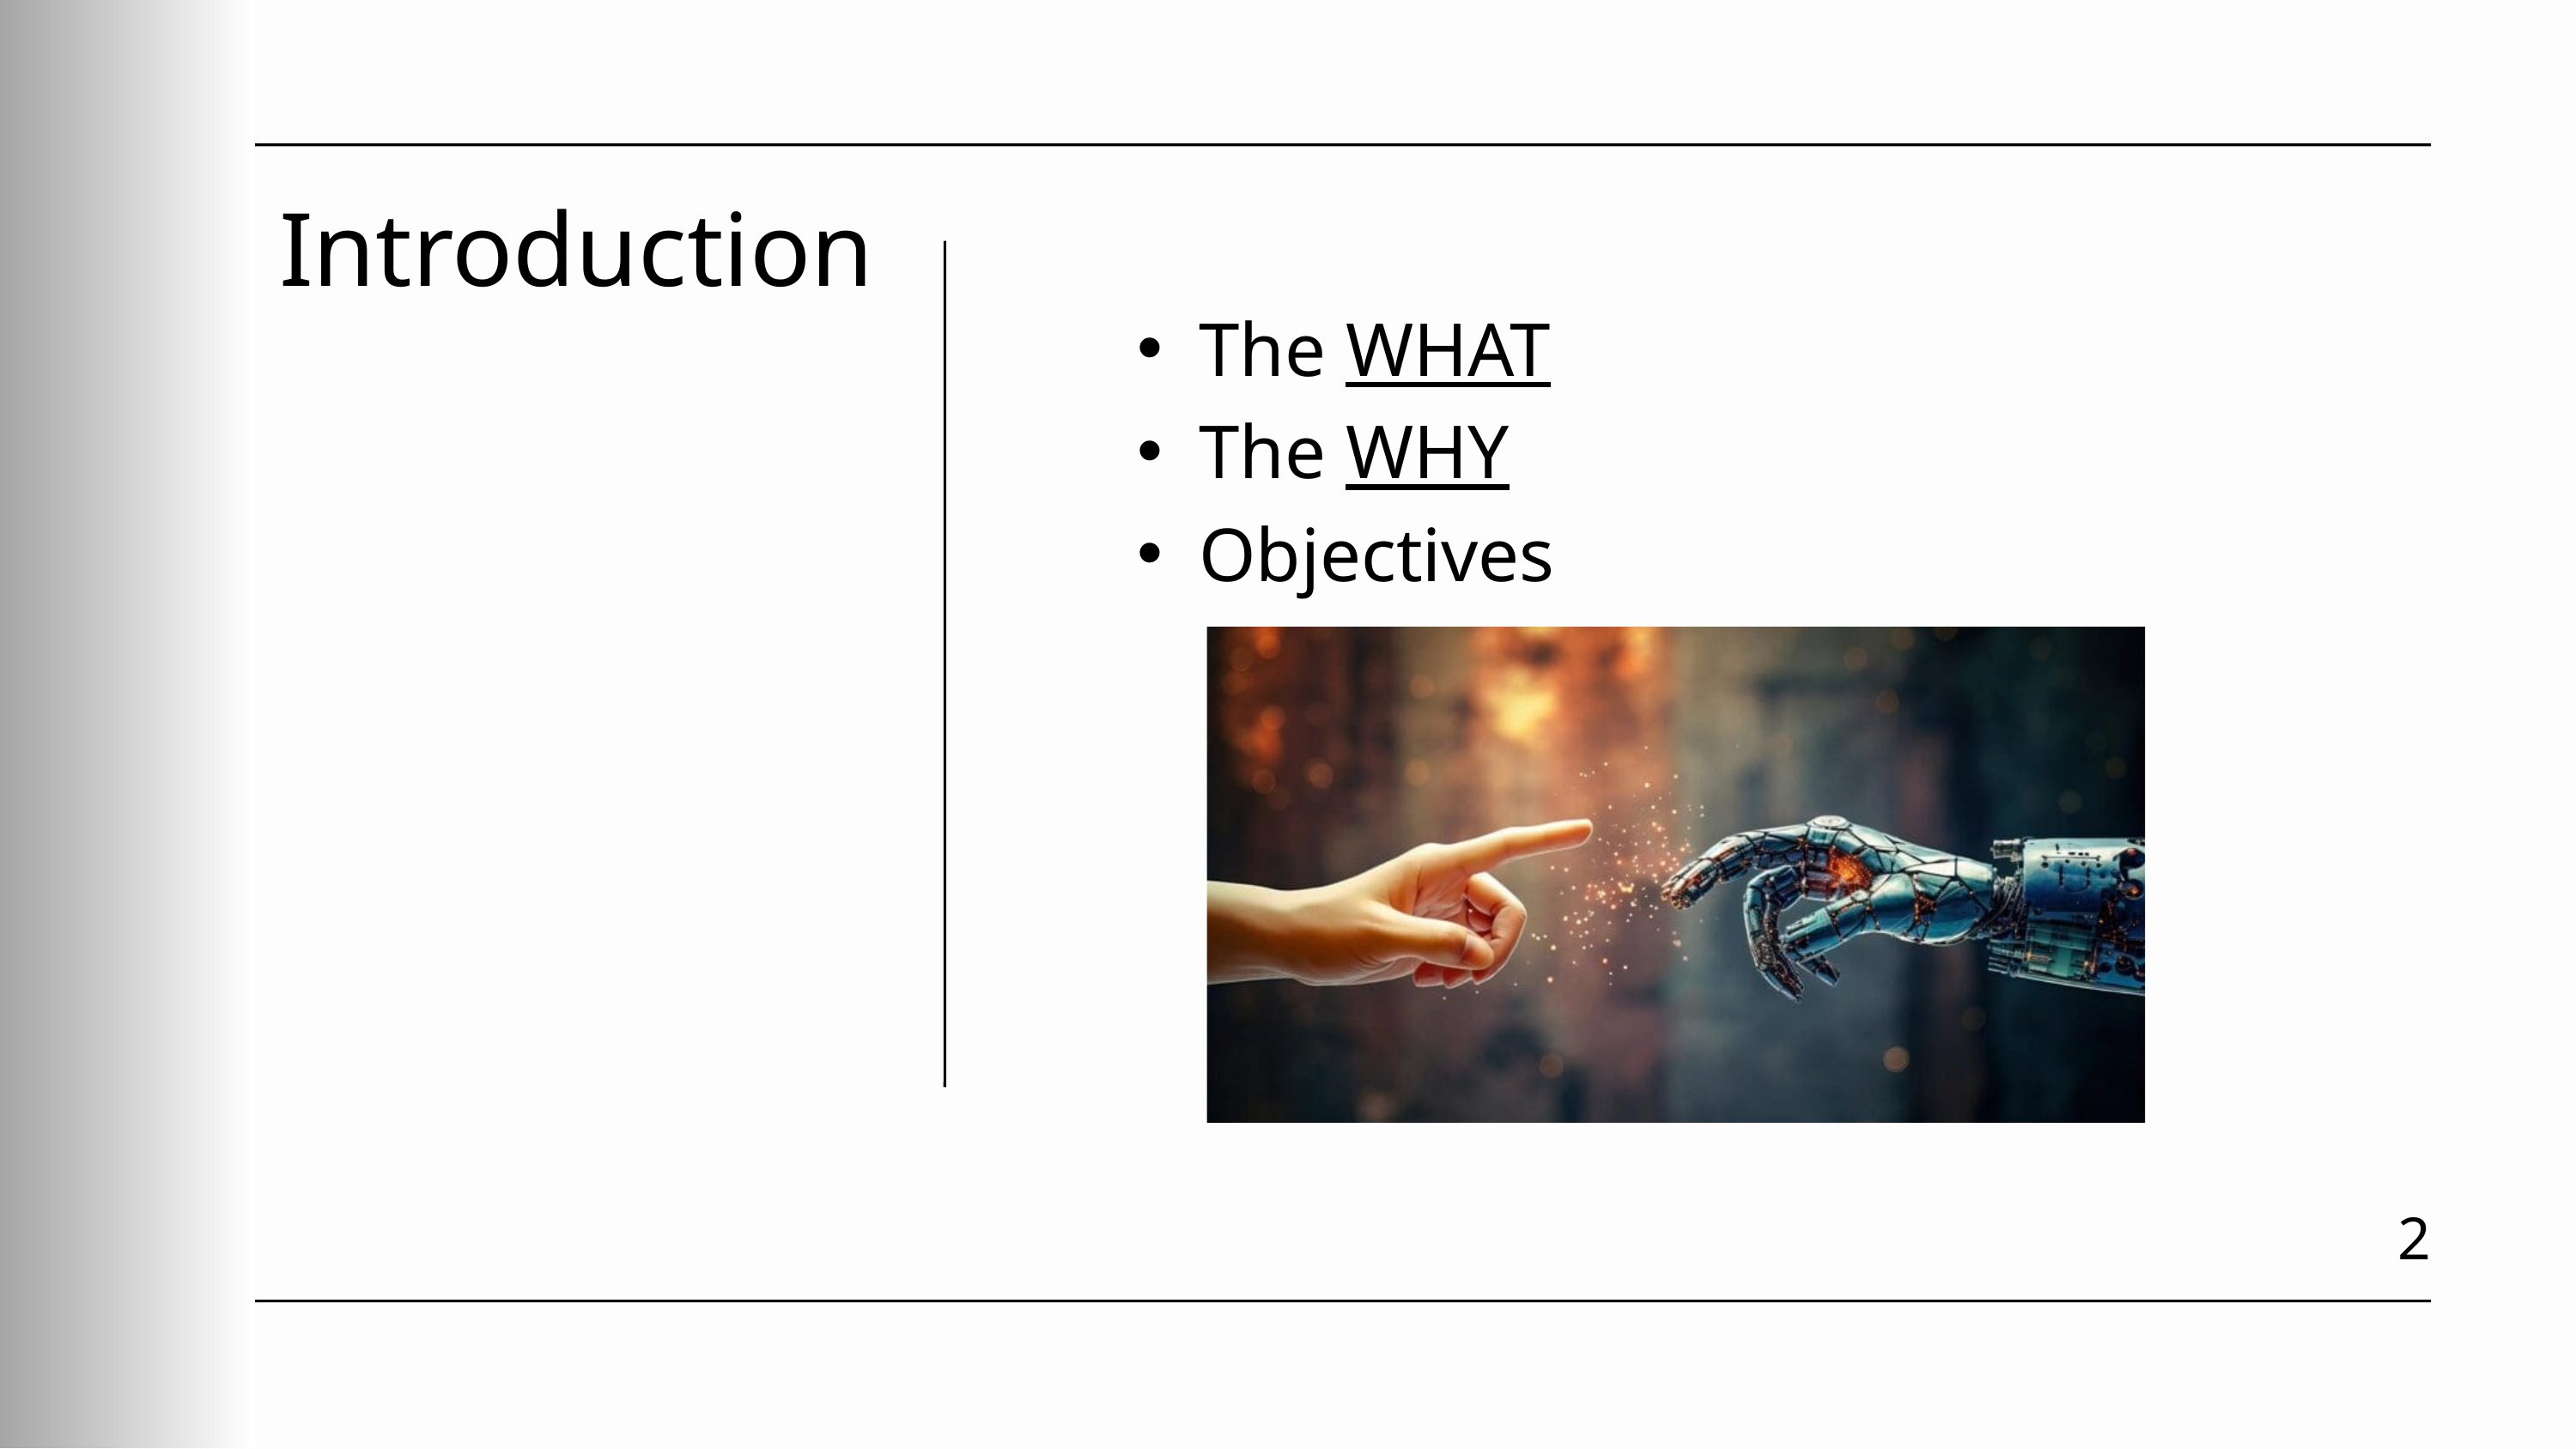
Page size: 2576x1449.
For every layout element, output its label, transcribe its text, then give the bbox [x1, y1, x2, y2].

text_box 2 [1753, 1190, 2432, 1272]
text_box Introduction [262, 164, 899, 306]
text_box [1206, 627, 2146, 1124]
text_box The WHAT The WHY Objectives [1074, 288, 1702, 597]
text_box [0, 0, 256, 1449]
